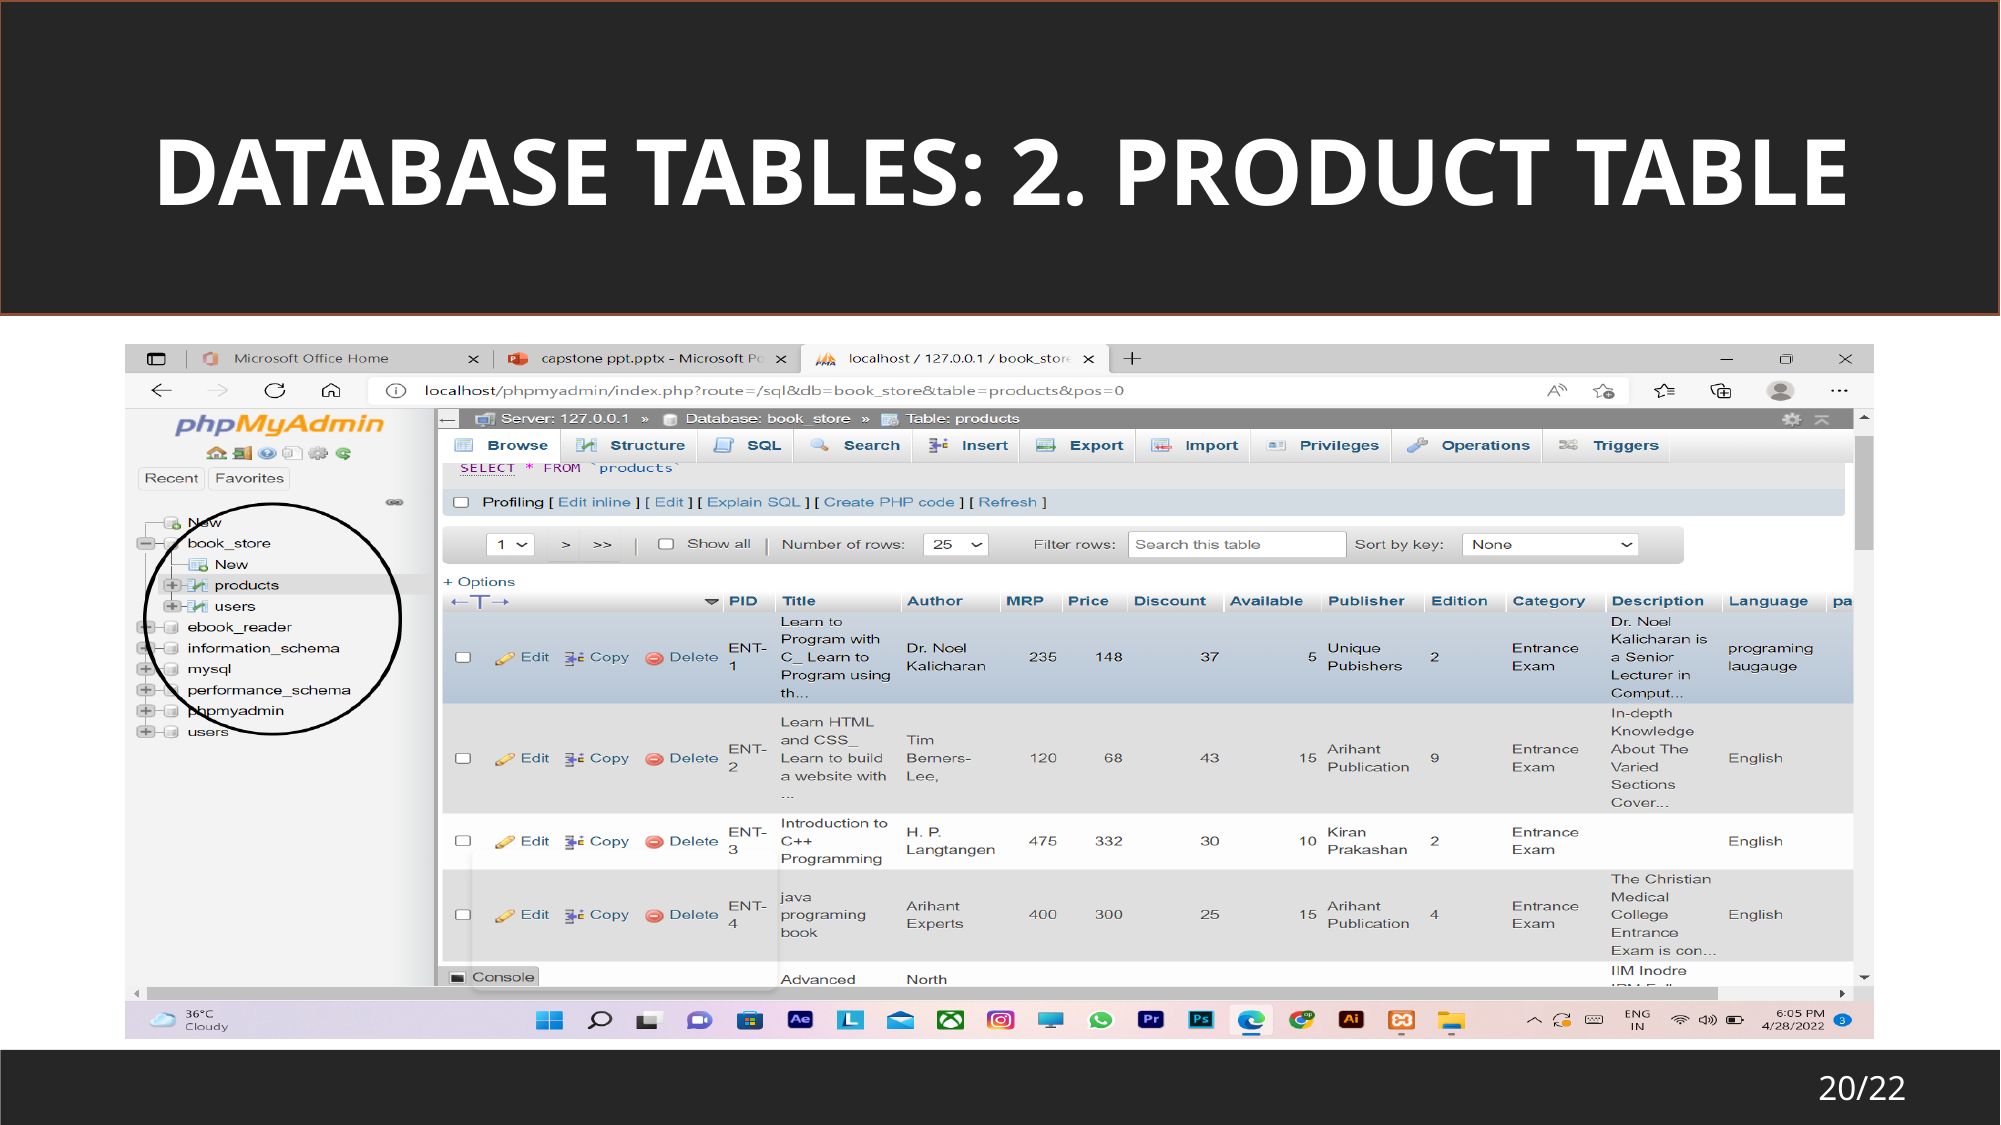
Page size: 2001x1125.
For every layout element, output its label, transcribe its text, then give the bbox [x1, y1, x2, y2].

text_box [0, 0, 2000, 316]
picture [124, 343, 1874, 1040]
text_box DATABASE TABLES: 2. PRODUCT TABLE [137, 106, 2000, 341]
slide_number 20/22 [1803, 1057, 1932, 1118]
